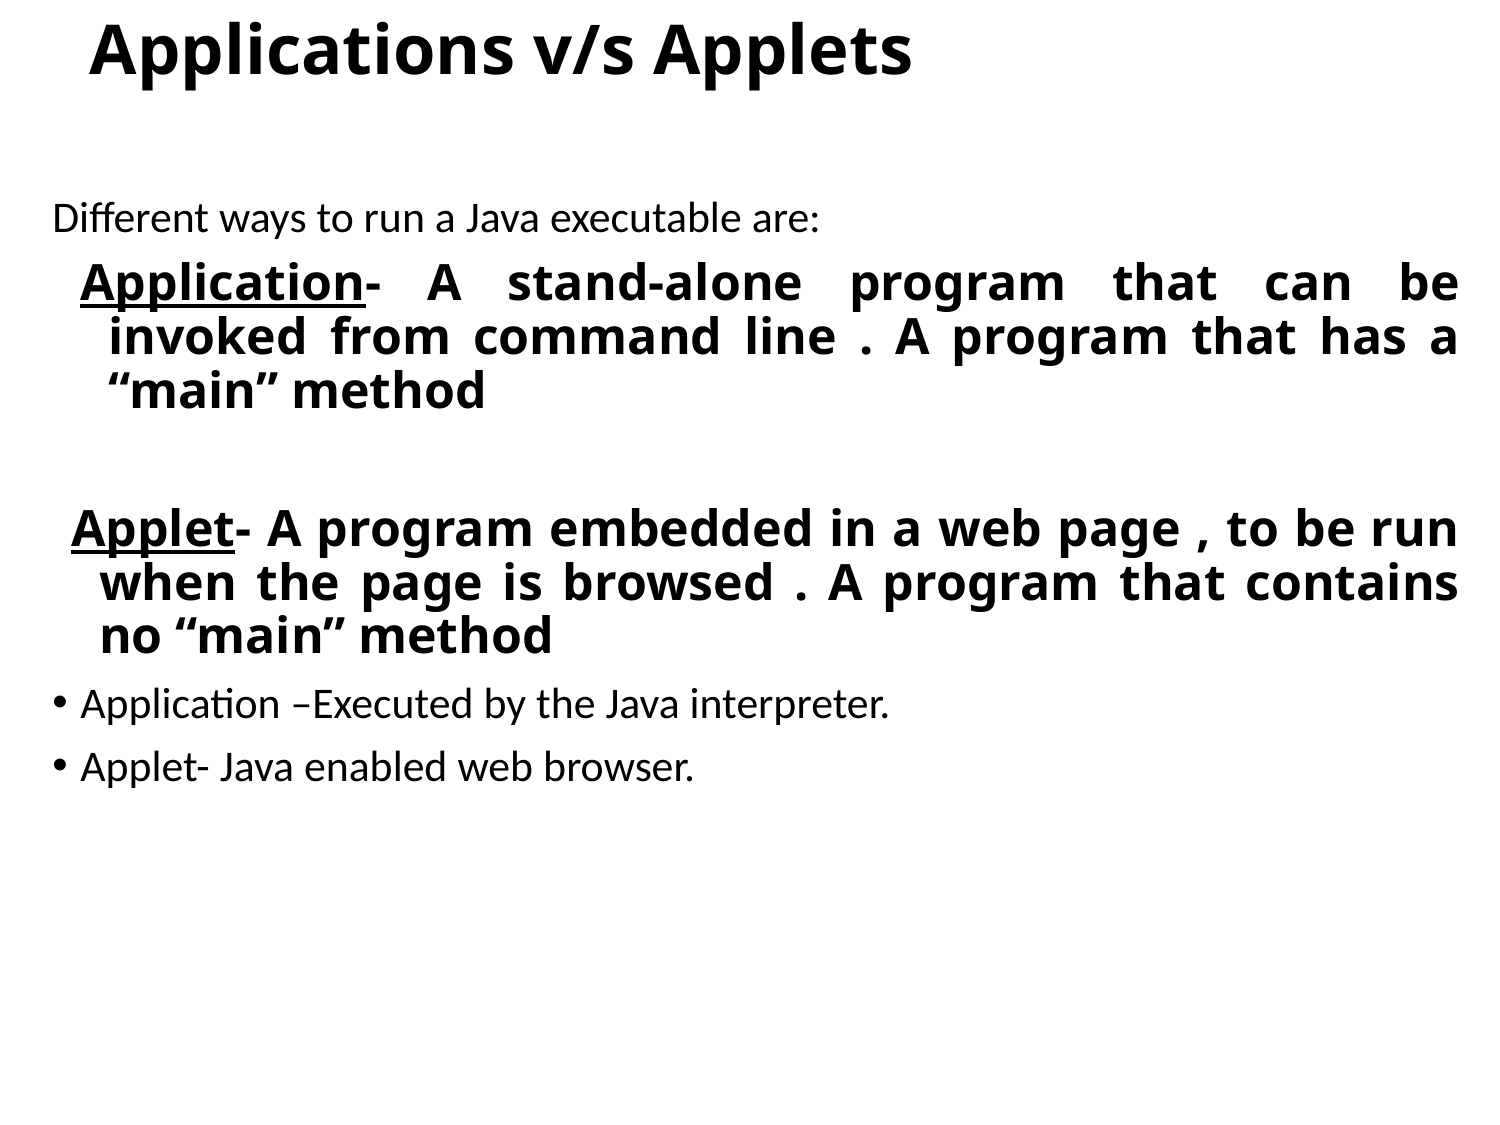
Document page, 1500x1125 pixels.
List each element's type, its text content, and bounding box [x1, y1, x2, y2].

title Applications v/s Applets [75, 7, 1425, 150]
list Different ways to run a Java executable are: Application- A stand-alone program that can be invoked from command line . A program that has a “main” method Applet- A program embedded in a web page , to be run when the page is browsed . A program that contains no “main” method Application –Executed by the Java interpreter. Applet- Java enabled web browser. [37, 187, 1475, 930]
